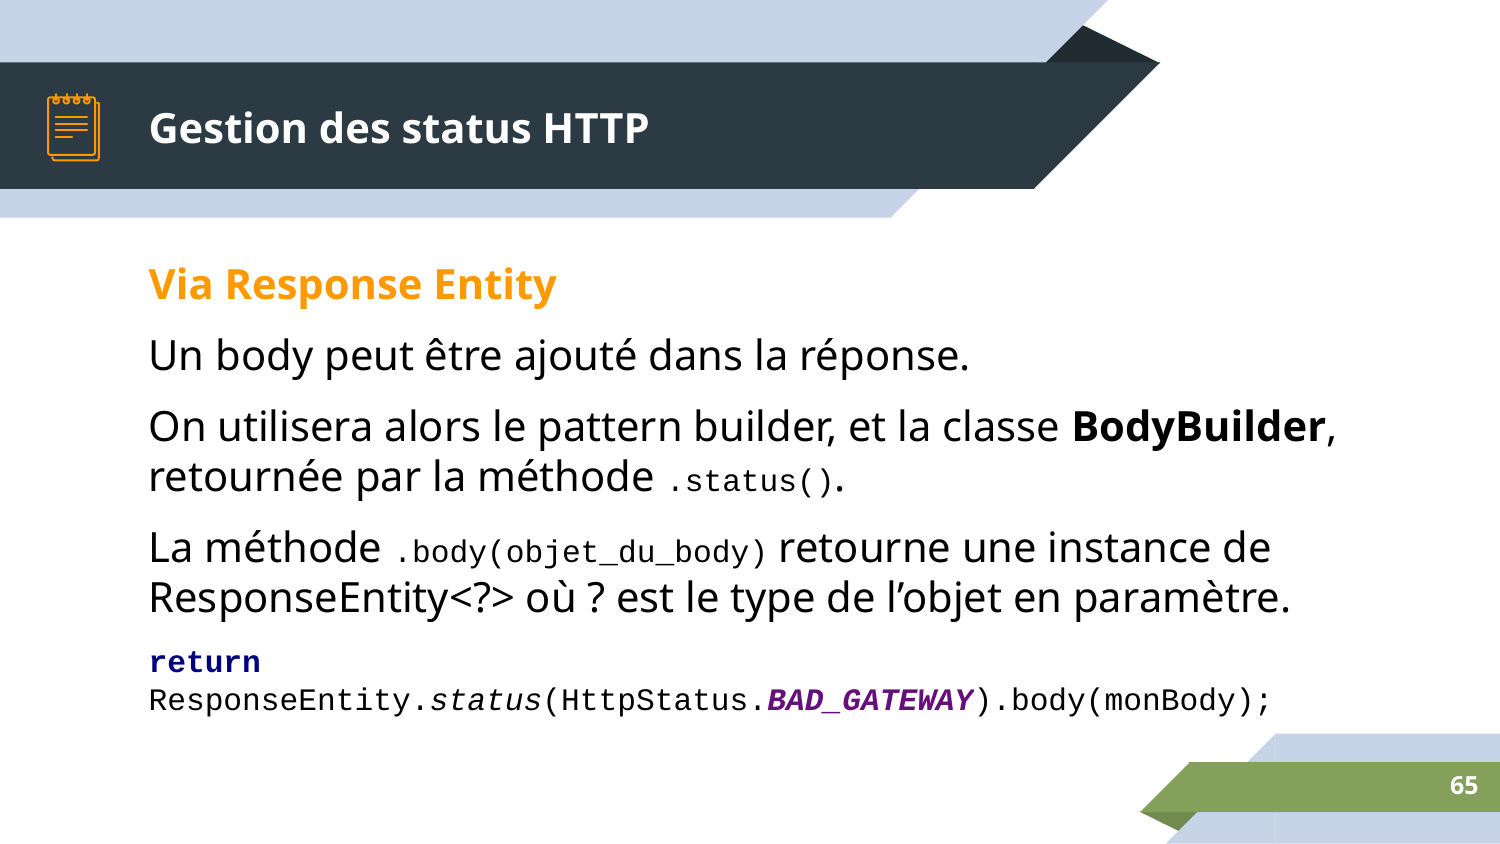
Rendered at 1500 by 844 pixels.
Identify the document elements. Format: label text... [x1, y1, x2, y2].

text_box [47, 93, 100, 161]
slide_number ‹#› [1249, 760, 1494, 813]
title Gestion des status HTTP [133, 64, 997, 190]
list Via Response Entity Un body peut être ajouté dans la réponse. On utilisera alors le pattern builder, et la classe BodyBuilder, retournée par la méthode .status(). La méthode .body(objet_du_body) retourne une instance de ResponseEntity<?> où ? est le type de l’objet en paramètre. return ResponseEntity.status(HttpStatus.BAD_GATEWAY).body(monBody); [133, 243, 1355, 647]
